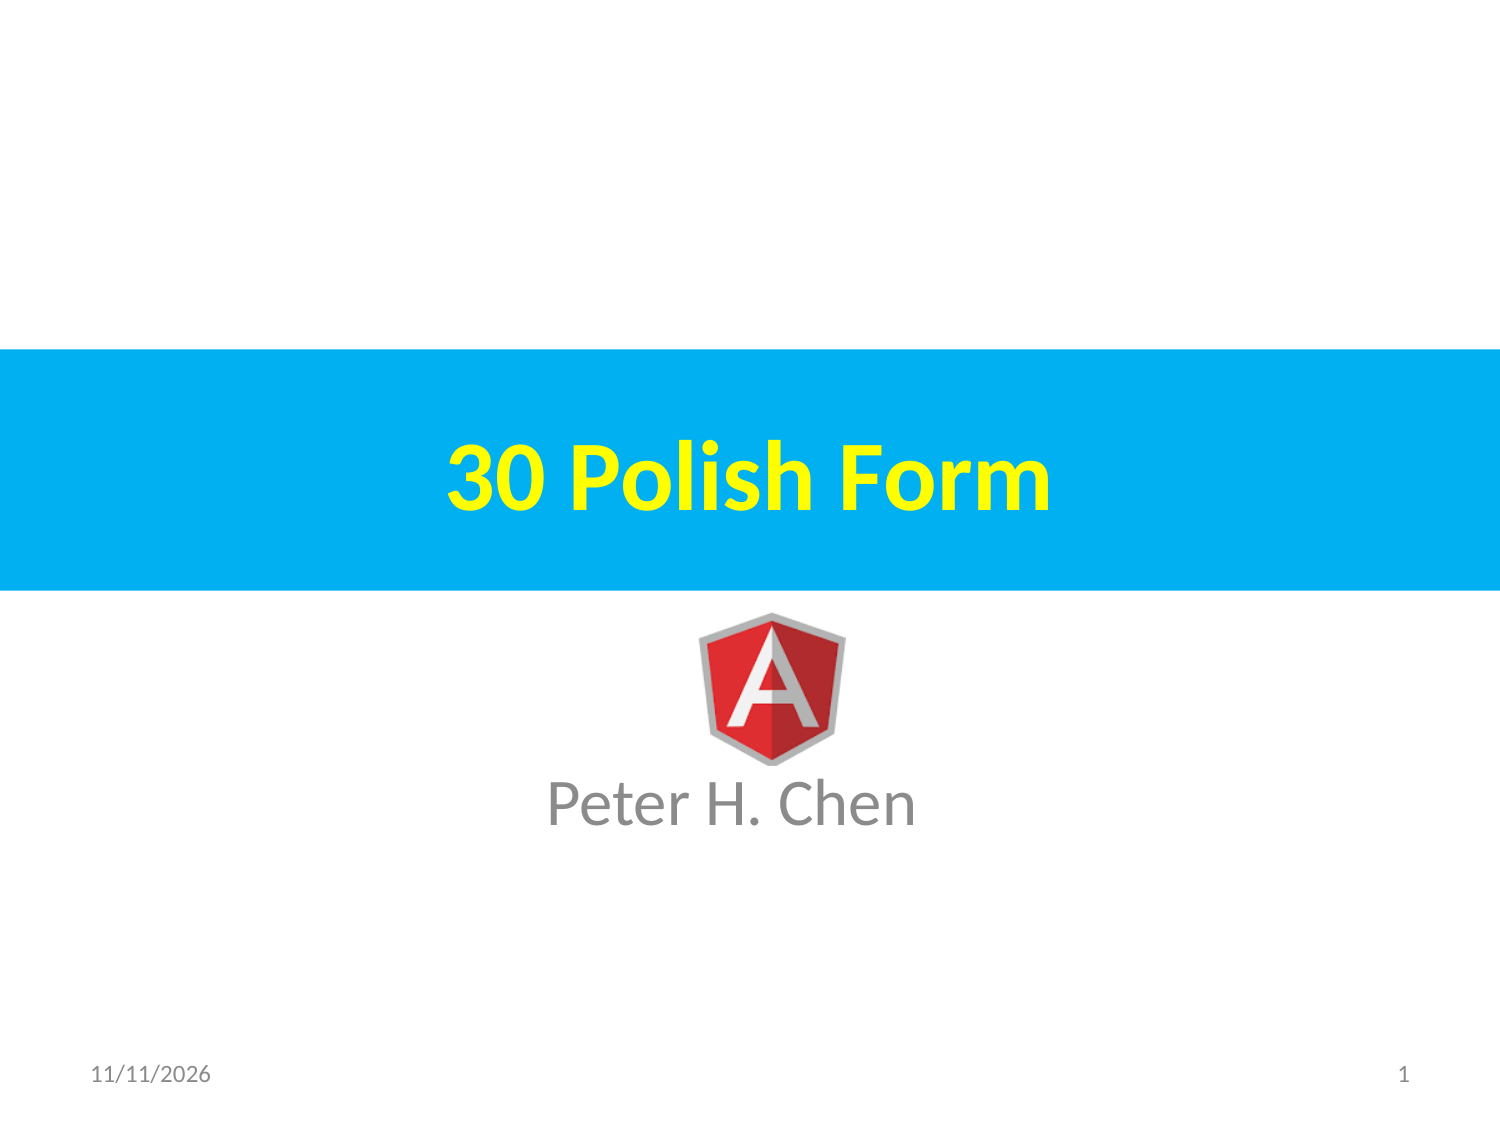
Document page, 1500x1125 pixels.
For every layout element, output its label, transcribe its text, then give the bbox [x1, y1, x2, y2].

title 30 Polish Form [0, 349, 1500, 591]
subtitle Peter H. Chen [206, 751, 1257, 866]
picture [694, 609, 846, 771]
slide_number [75, 1042, 425, 1103]
slide_number 1 [1074, 1042, 1425, 1103]
